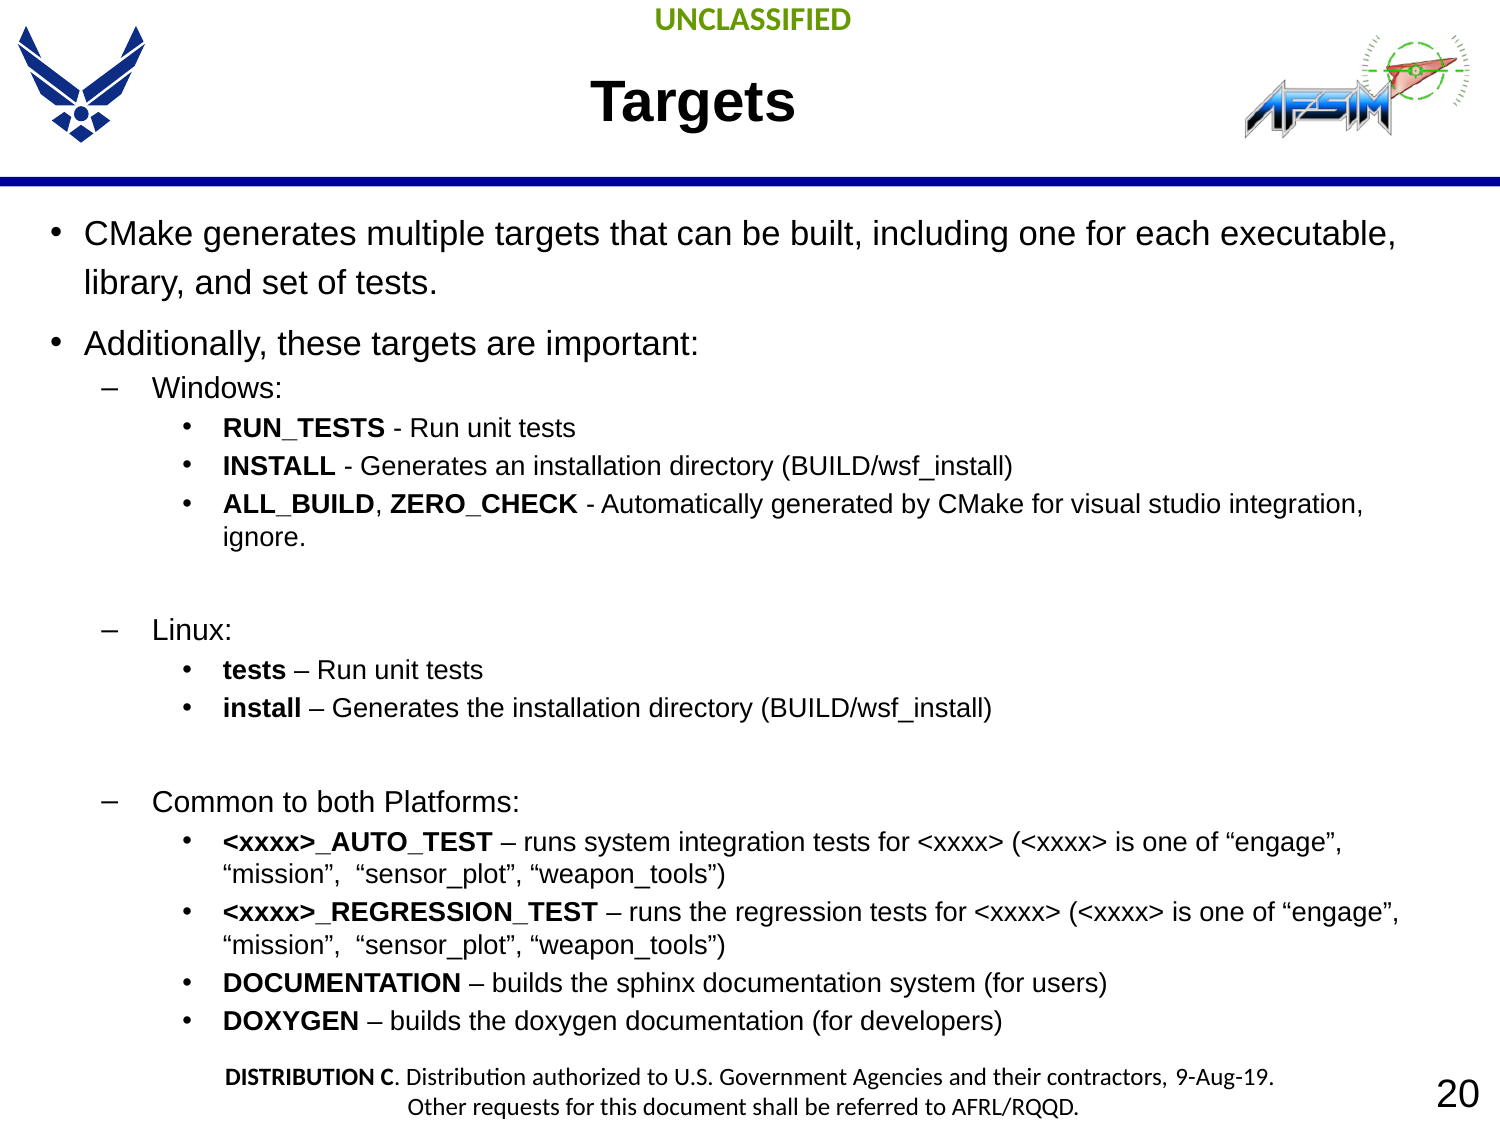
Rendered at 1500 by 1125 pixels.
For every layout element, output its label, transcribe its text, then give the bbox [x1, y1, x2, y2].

list CMake generates multiple targets that can be built, including one for each executable, library, and set of tests. Additionally, these targets are important: Windows: RUN_TESTS - Run unit tests INSTALL - Generates an installation directory (BUILD/wsf_install) ALL_BUILD, ZERO_CHECK - Automatically generated by CMake for visual studio integration, ignore. Linux: tests – Run unit tests install – Generates the installation directory (BUILD/wsf_install) Common to both Platforms: <xxxx>_AUTO_TEST – runs system integration tests for <xxxx> (<xxxx> is one of “engage”, “mission”, “sensor_plot”, “weapon_tools”) <xxxx>_REGRESSION_TEST – runs the regression tests for <xxxx> (<xxxx> is one of “engage”, “mission”, “sensor_plot”, “weapon_tools”) DOCUMENTATION – builds the sphinx documentation system (for users) DOXYGEN – builds the doxygen documentation (for developers) [0, 192, 1475, 1050]
title Targets [150, 4, 1238, 192]
picture [1238, 22, 1483, 147]
